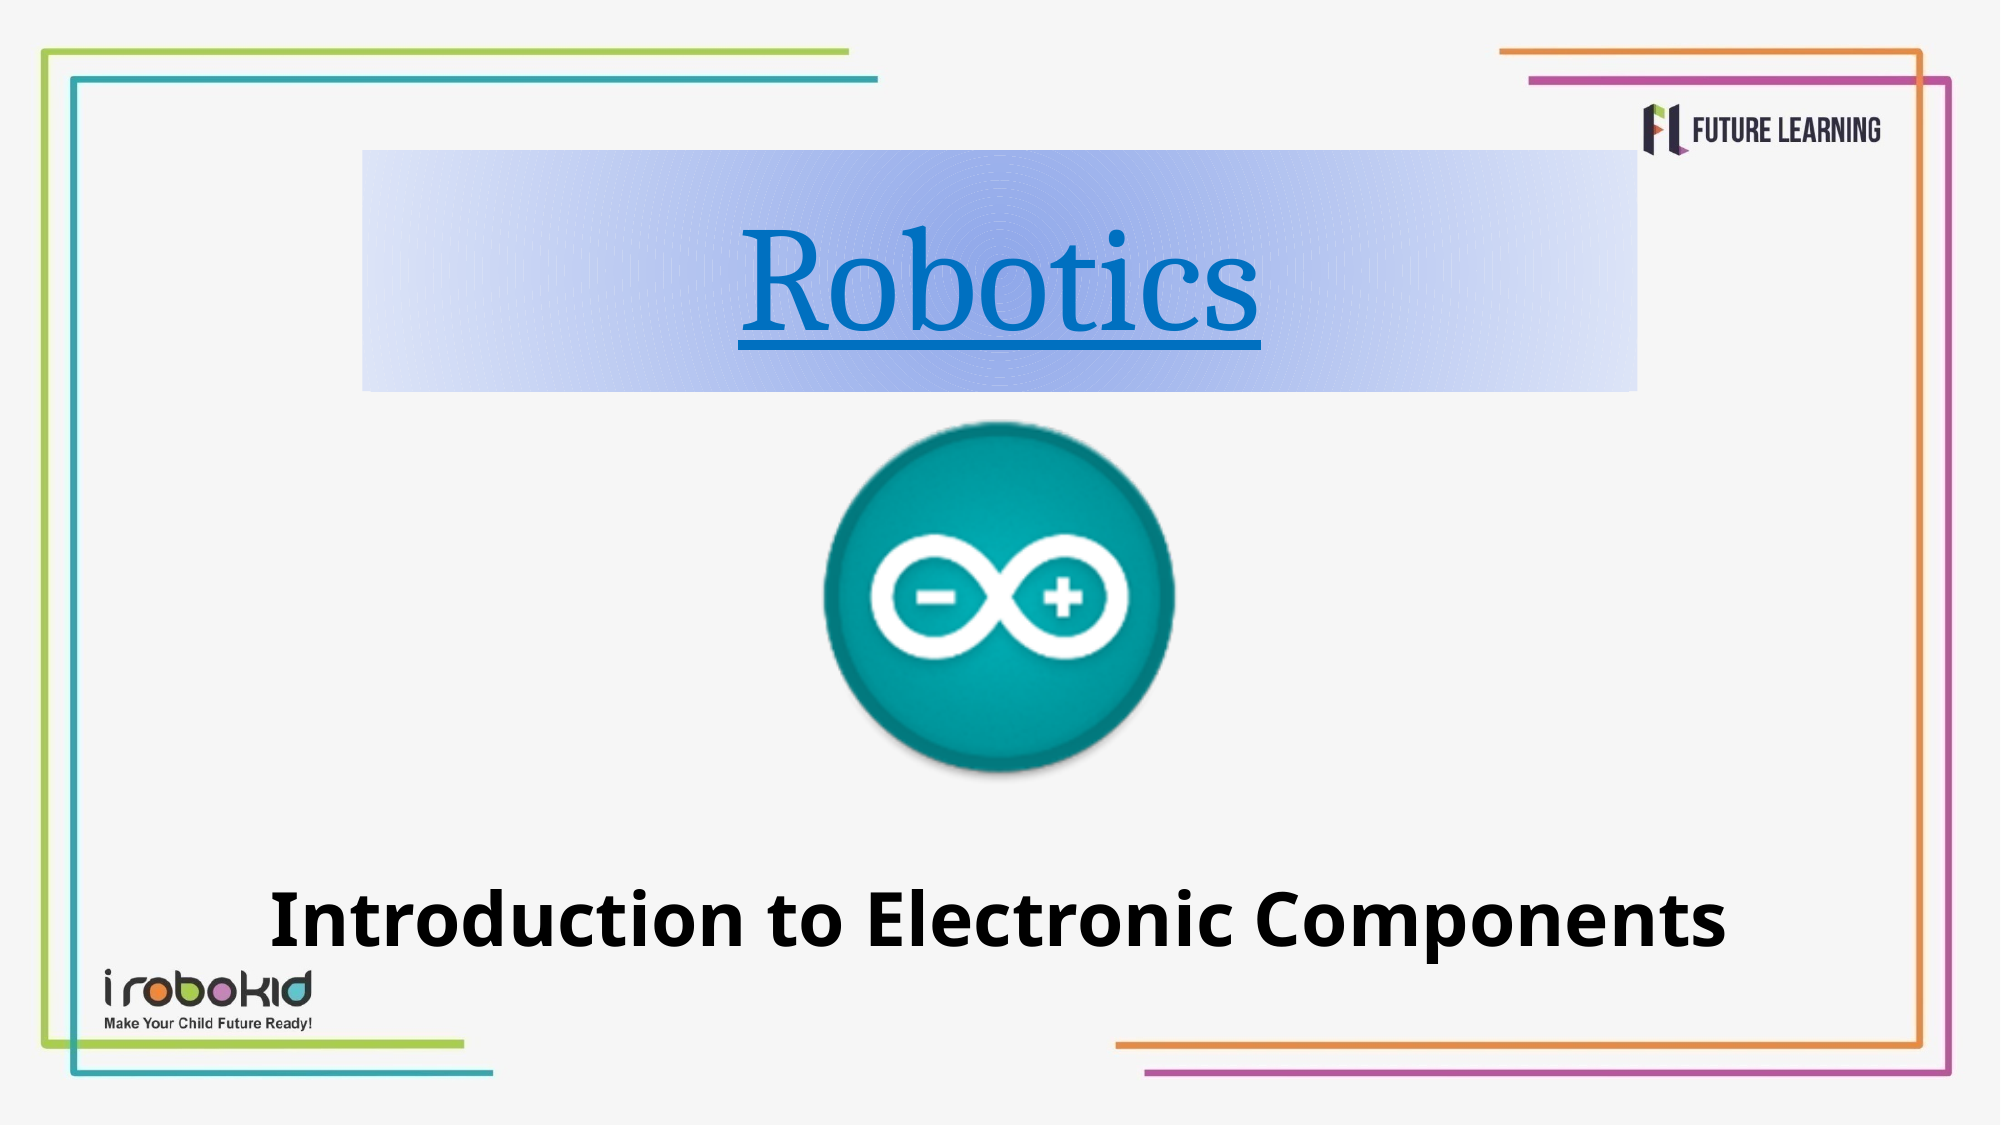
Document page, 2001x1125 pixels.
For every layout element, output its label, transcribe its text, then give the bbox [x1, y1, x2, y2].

text_box Introduction to Electronic Components [259, 859, 1741, 973]
picture [0, 0, 2001, 1125]
text_box Robotics [362, 149, 1638, 392]
